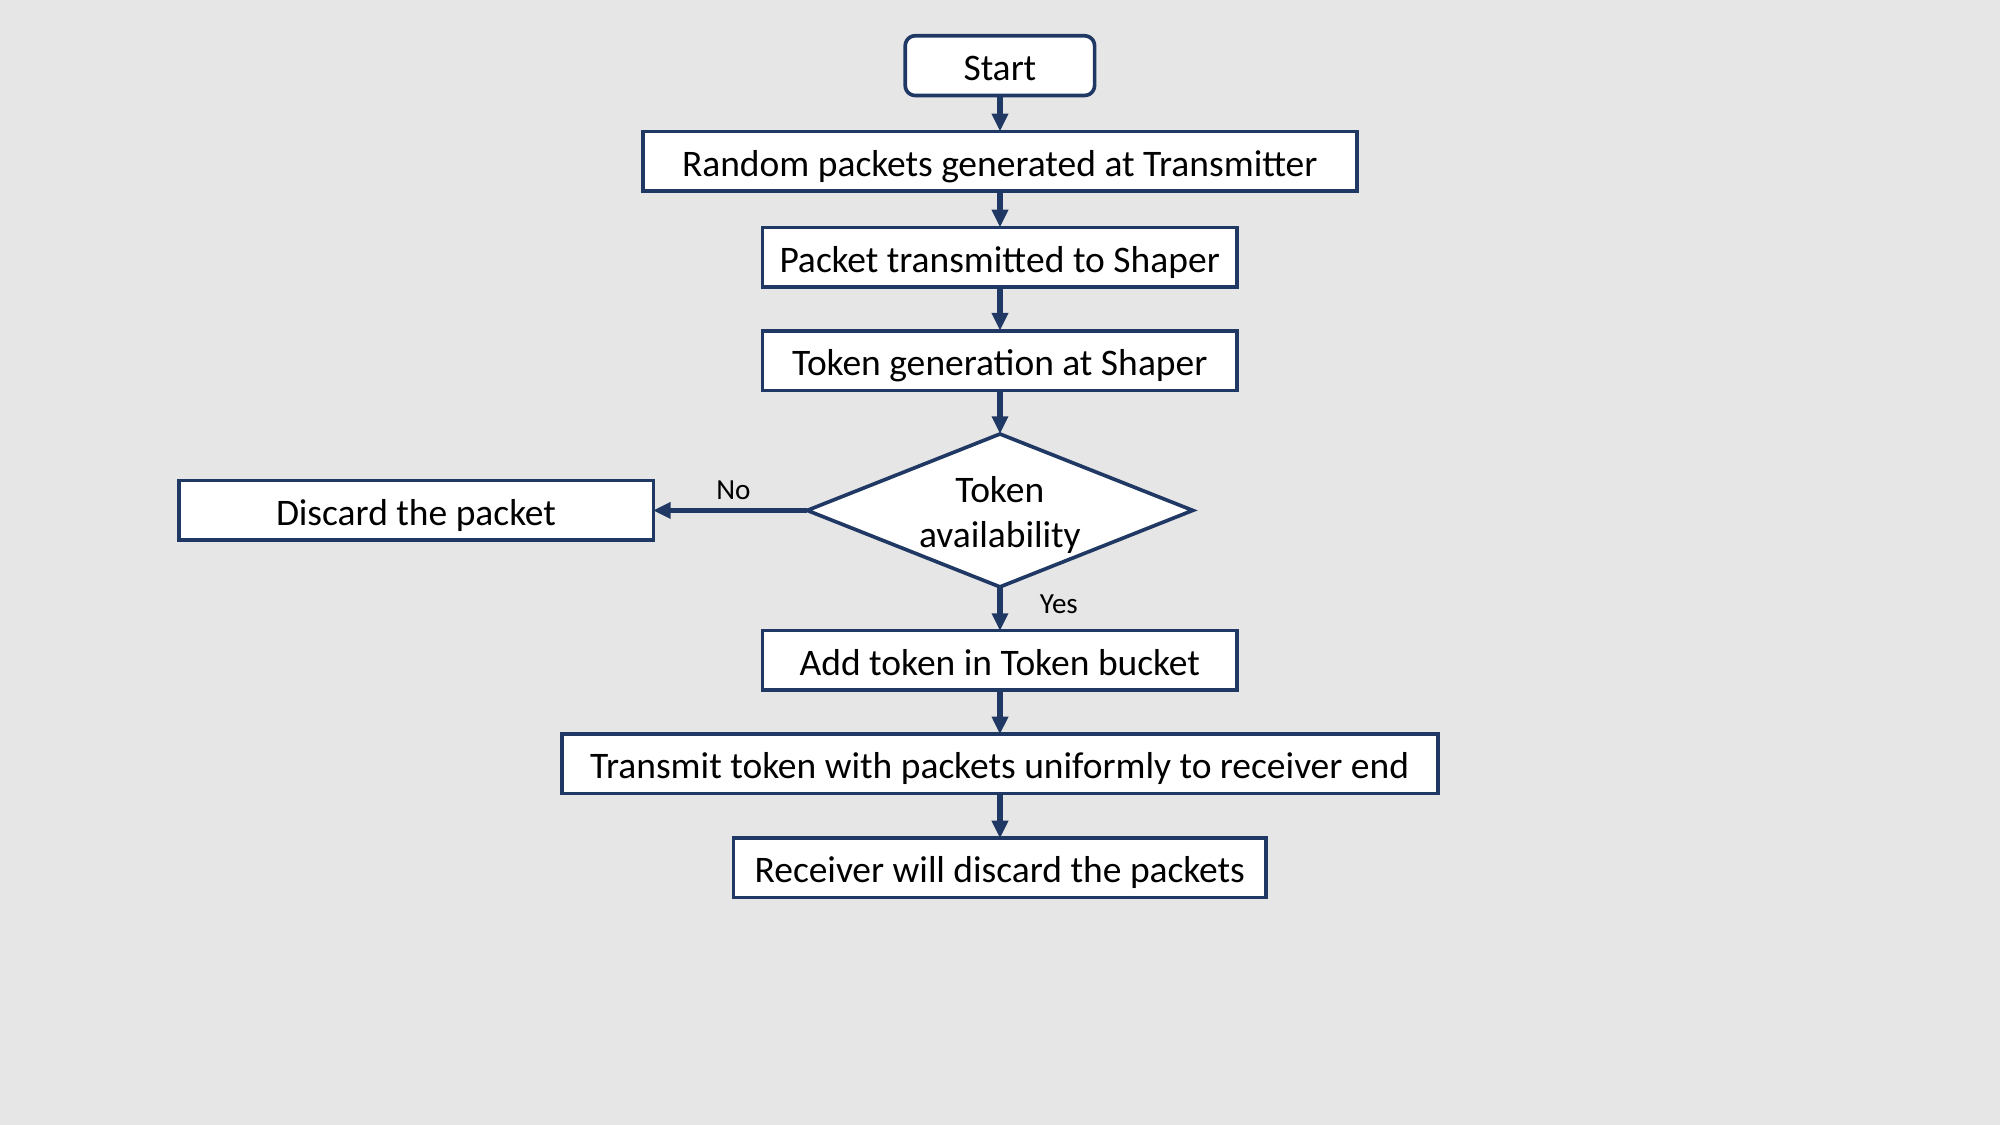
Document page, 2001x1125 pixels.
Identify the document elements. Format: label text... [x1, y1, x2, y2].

text_box Token generation at Shaper [762, 330, 1238, 391]
text_box Start [904, 34, 1096, 97]
text_box Transmit token with packets uniformly to receiver end [561, 733, 1439, 794]
text_box Packet transmitted to Shaper [762, 226, 1238, 288]
text_box Yes [1023, 587, 1095, 617]
text_box Receiver will discard the packets [733, 837, 1267, 899]
text_box Token availability [807, 433, 1196, 587]
text_box No [697, 473, 770, 502]
text_box Add token in Token bucket [762, 629, 1238, 691]
text_box Random packets generated at Transmitter [642, 130, 1358, 192]
text_box Discard the packet [178, 480, 655, 541]
